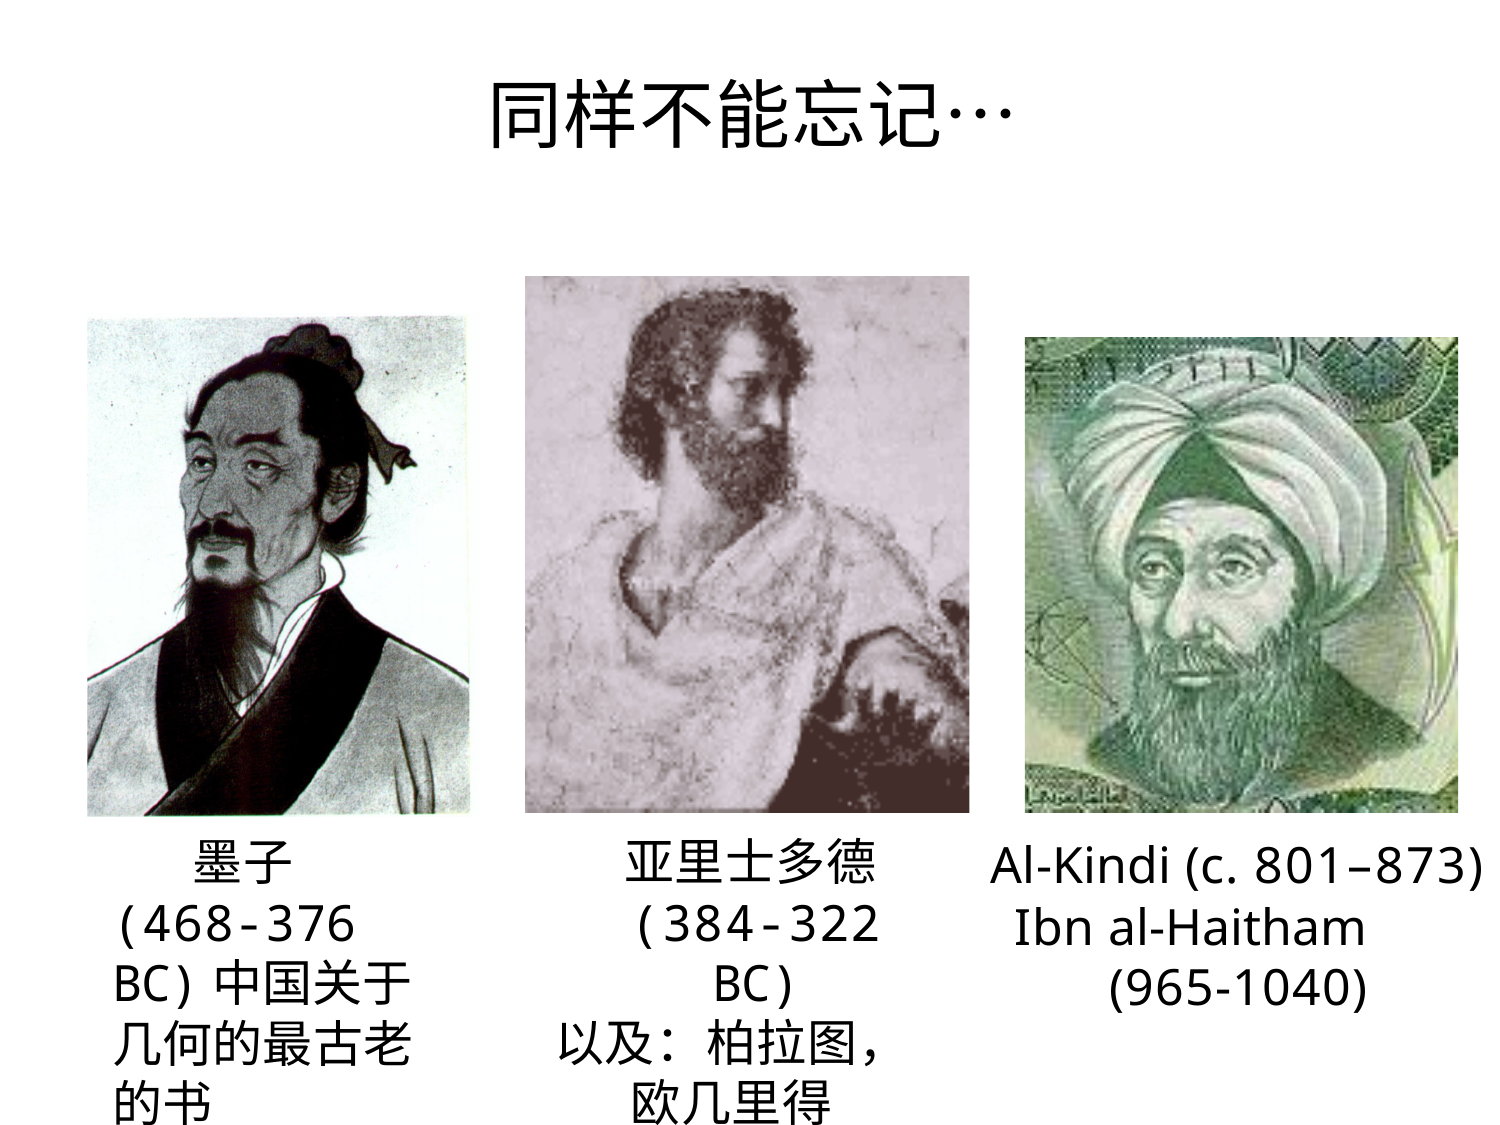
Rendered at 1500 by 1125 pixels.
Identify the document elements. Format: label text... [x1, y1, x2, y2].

text_box Al-Kindi (c. 801–873) Ibn al-Haitham (965-1040) [988, 831, 1488, 1016]
text_box [1024, 337, 1459, 813]
text_box 墨子 (468-376 BC)中国关于几何的最古老的书 [110, 828, 421, 1125]
title 同样不能忘记… [298, 65, 1207, 256]
text_box [525, 276, 970, 813]
text_box 亚里士多德 (384-322 BC) 以及：柏拉图，欧几里得 [549, 828, 963, 1125]
text_box [87, 313, 480, 818]
